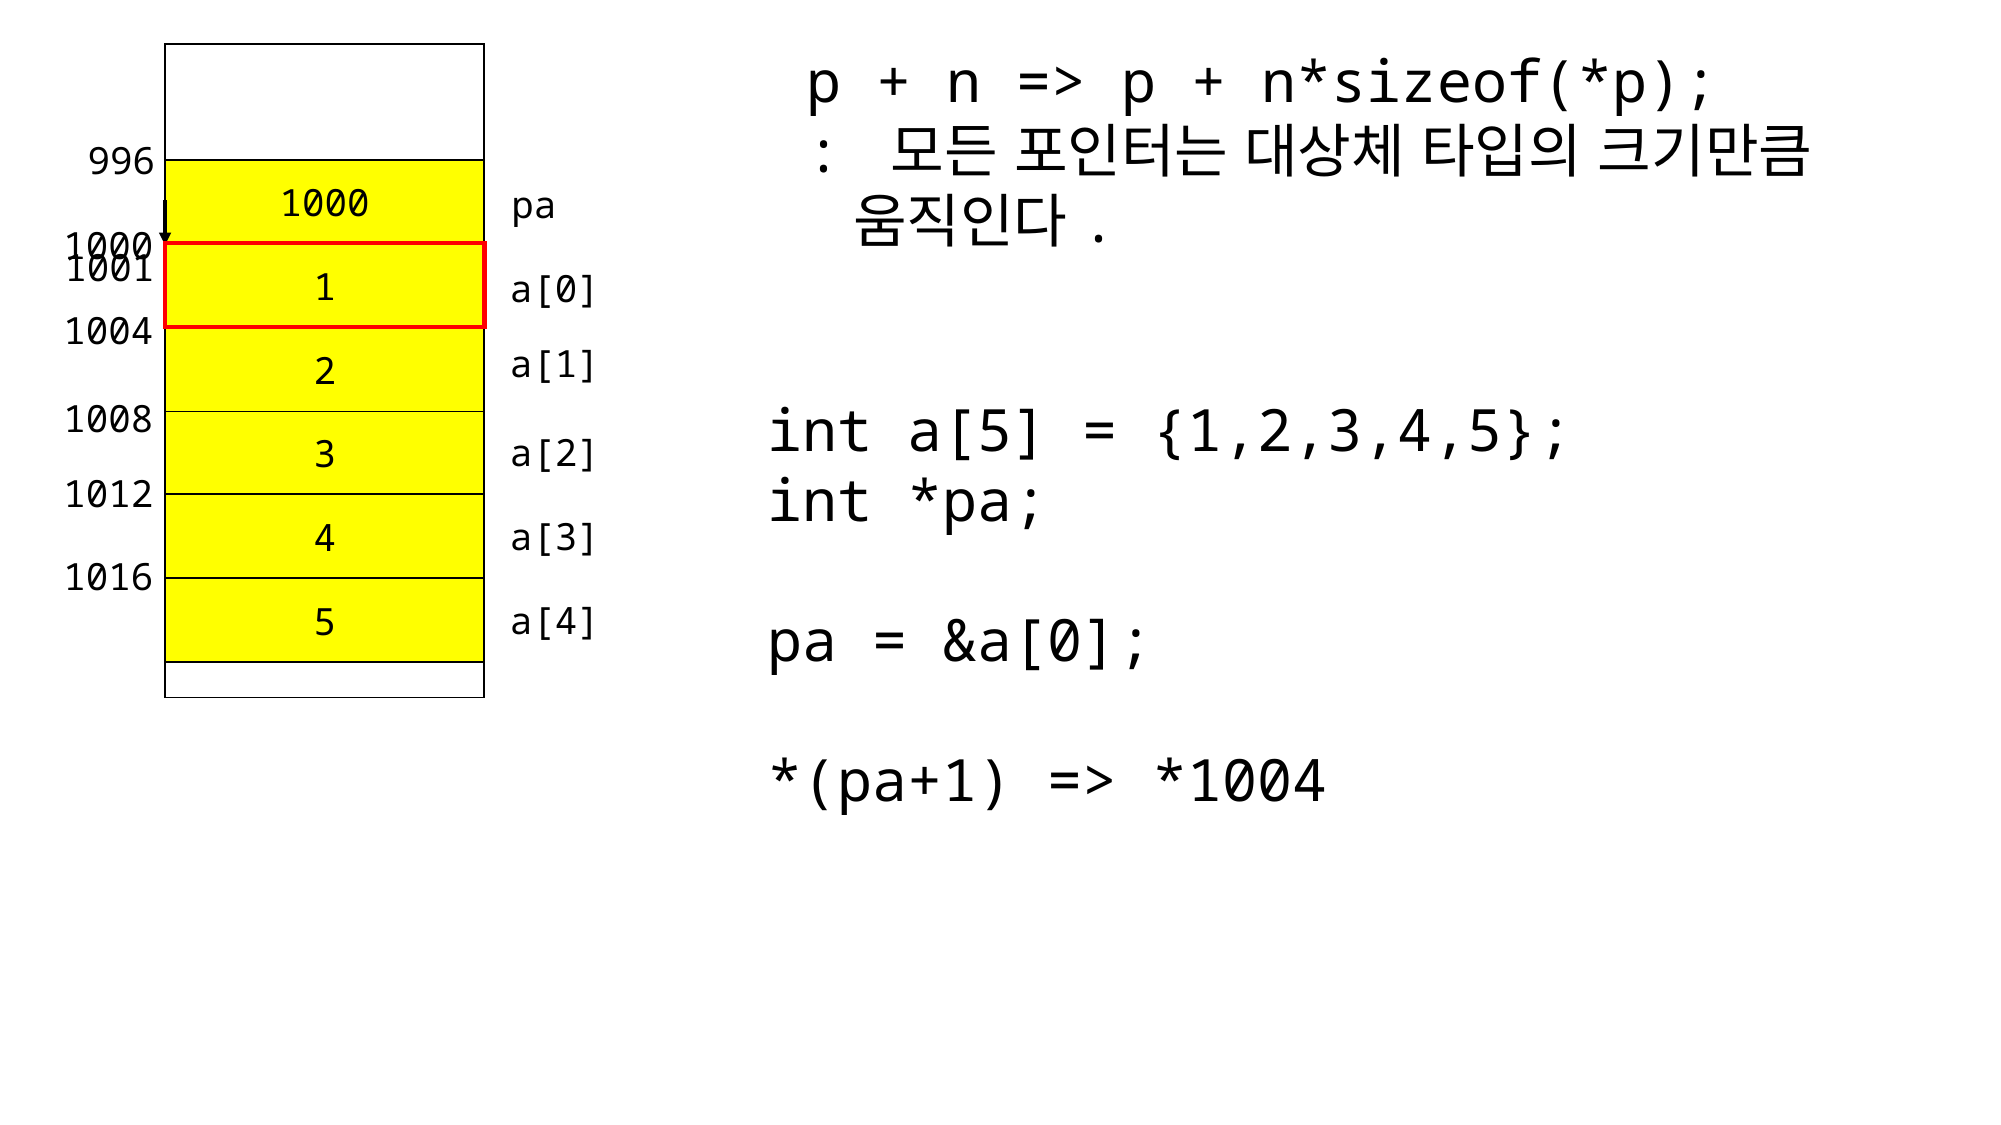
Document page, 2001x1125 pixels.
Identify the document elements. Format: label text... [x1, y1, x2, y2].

text_box a[2] [495, 421, 615, 482]
text_box 1001 [49, 236, 170, 296]
text_box p + n => p + n*sizeof(*p); : 모든 포인터는 대상체 타입의 크기만큼 움직인다. [792, 37, 1843, 262]
text_box 2 [164, 329, 485, 413]
text_box 1012 [48, 462, 169, 523]
text_box 996 [72, 130, 170, 190]
text_box pa [496, 173, 572, 234]
text_box 5 [164, 579, 485, 663]
text_box 1008 [48, 387, 164, 447]
text_box 1000 [48, 214, 162, 274]
text_box a[4] [495, 589, 615, 650]
text_box 4 [164, 495, 485, 579]
text_box int a[5] = {1,2,3,4,5}; int *pa; pa = &a[0]; *(pa+1) => *1004 [752, 386, 1588, 821]
text_box [169, 232, 190, 242]
text_box a[1] [495, 332, 615, 393]
text_box a[3] [495, 505, 615, 566]
text_box a[0] [494, 257, 615, 318]
text_box [164, 242, 485, 328]
text_box 1016 [48, 545, 169, 605]
text_box 1000 [164, 159, 485, 242]
text_box [164, 663, 485, 699]
text_box 3 [164, 413, 485, 495]
text_box [164, 43, 485, 159]
text_box 1004 [48, 299, 164, 360]
